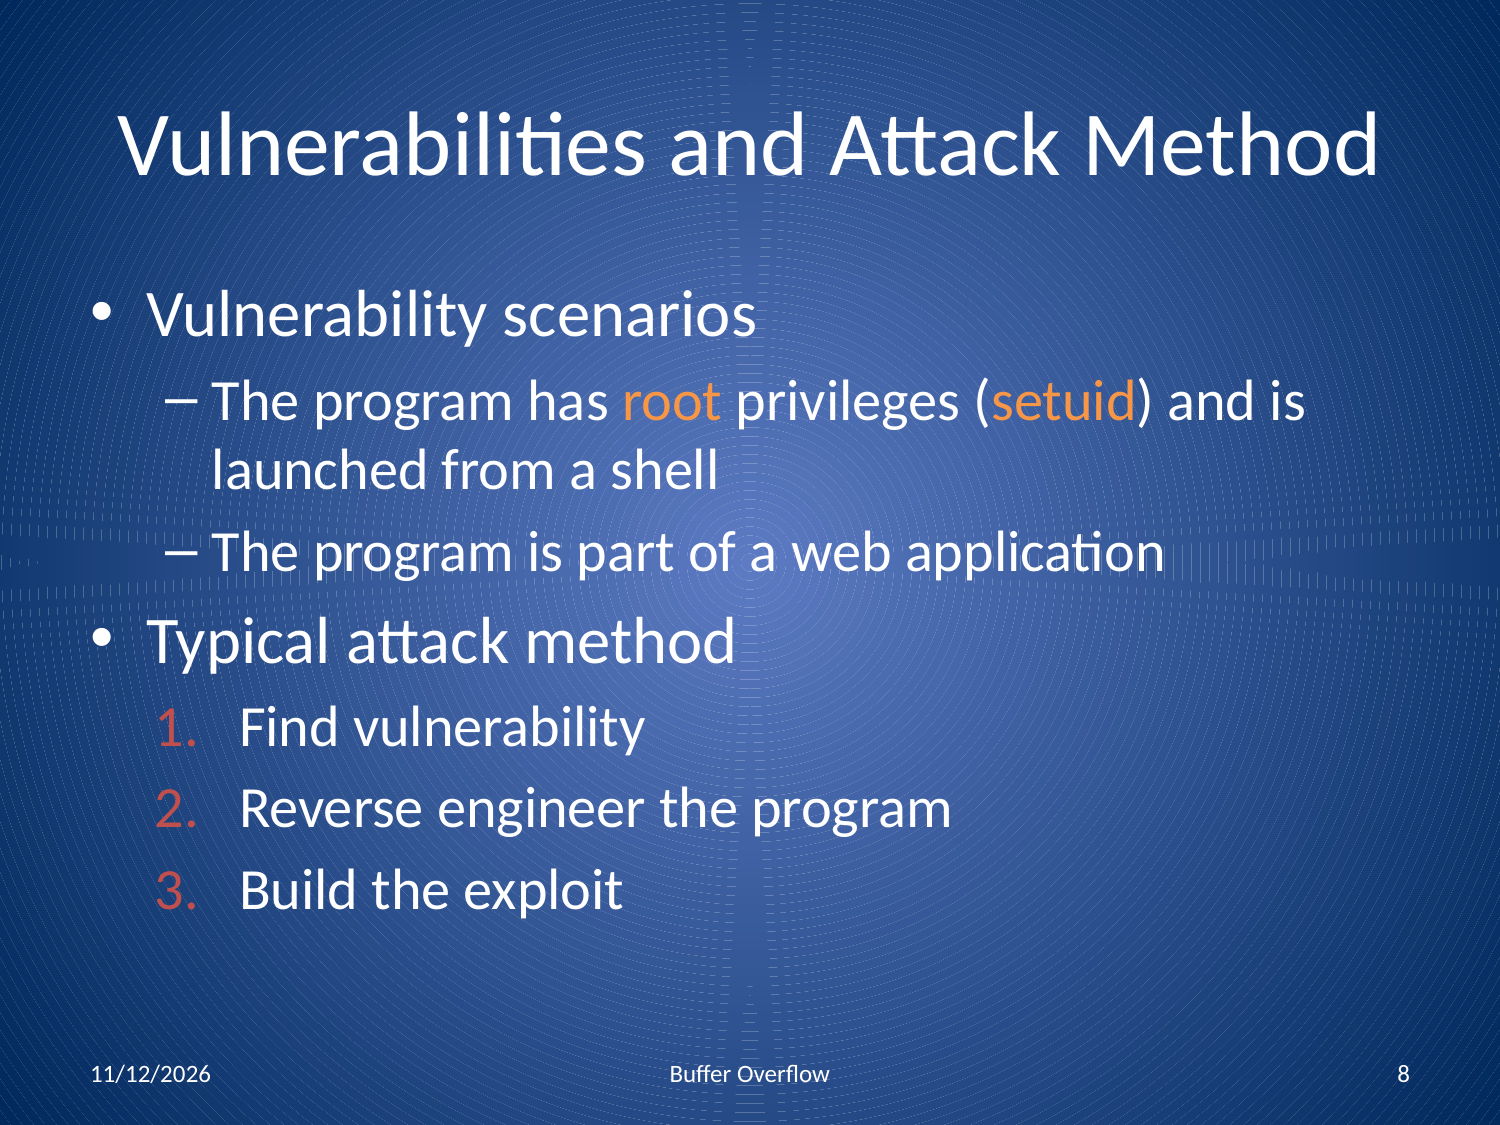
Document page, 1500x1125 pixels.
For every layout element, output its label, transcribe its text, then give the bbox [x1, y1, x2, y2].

slide_number 8 [1074, 1042, 1425, 1103]
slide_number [75, 1042, 425, 1103]
title Vulnerabilities and Attack Method [74, 44, 1426, 233]
footer Buffer Overflow [512, 1042, 988, 1103]
list Vulnerability scenarios The program has root privileges (setuid) and is launched from a shell The program is part of a web application Typical attack method Find vulnerability Reverse engineer the program Build the exploit [74, 262, 1426, 1006]
